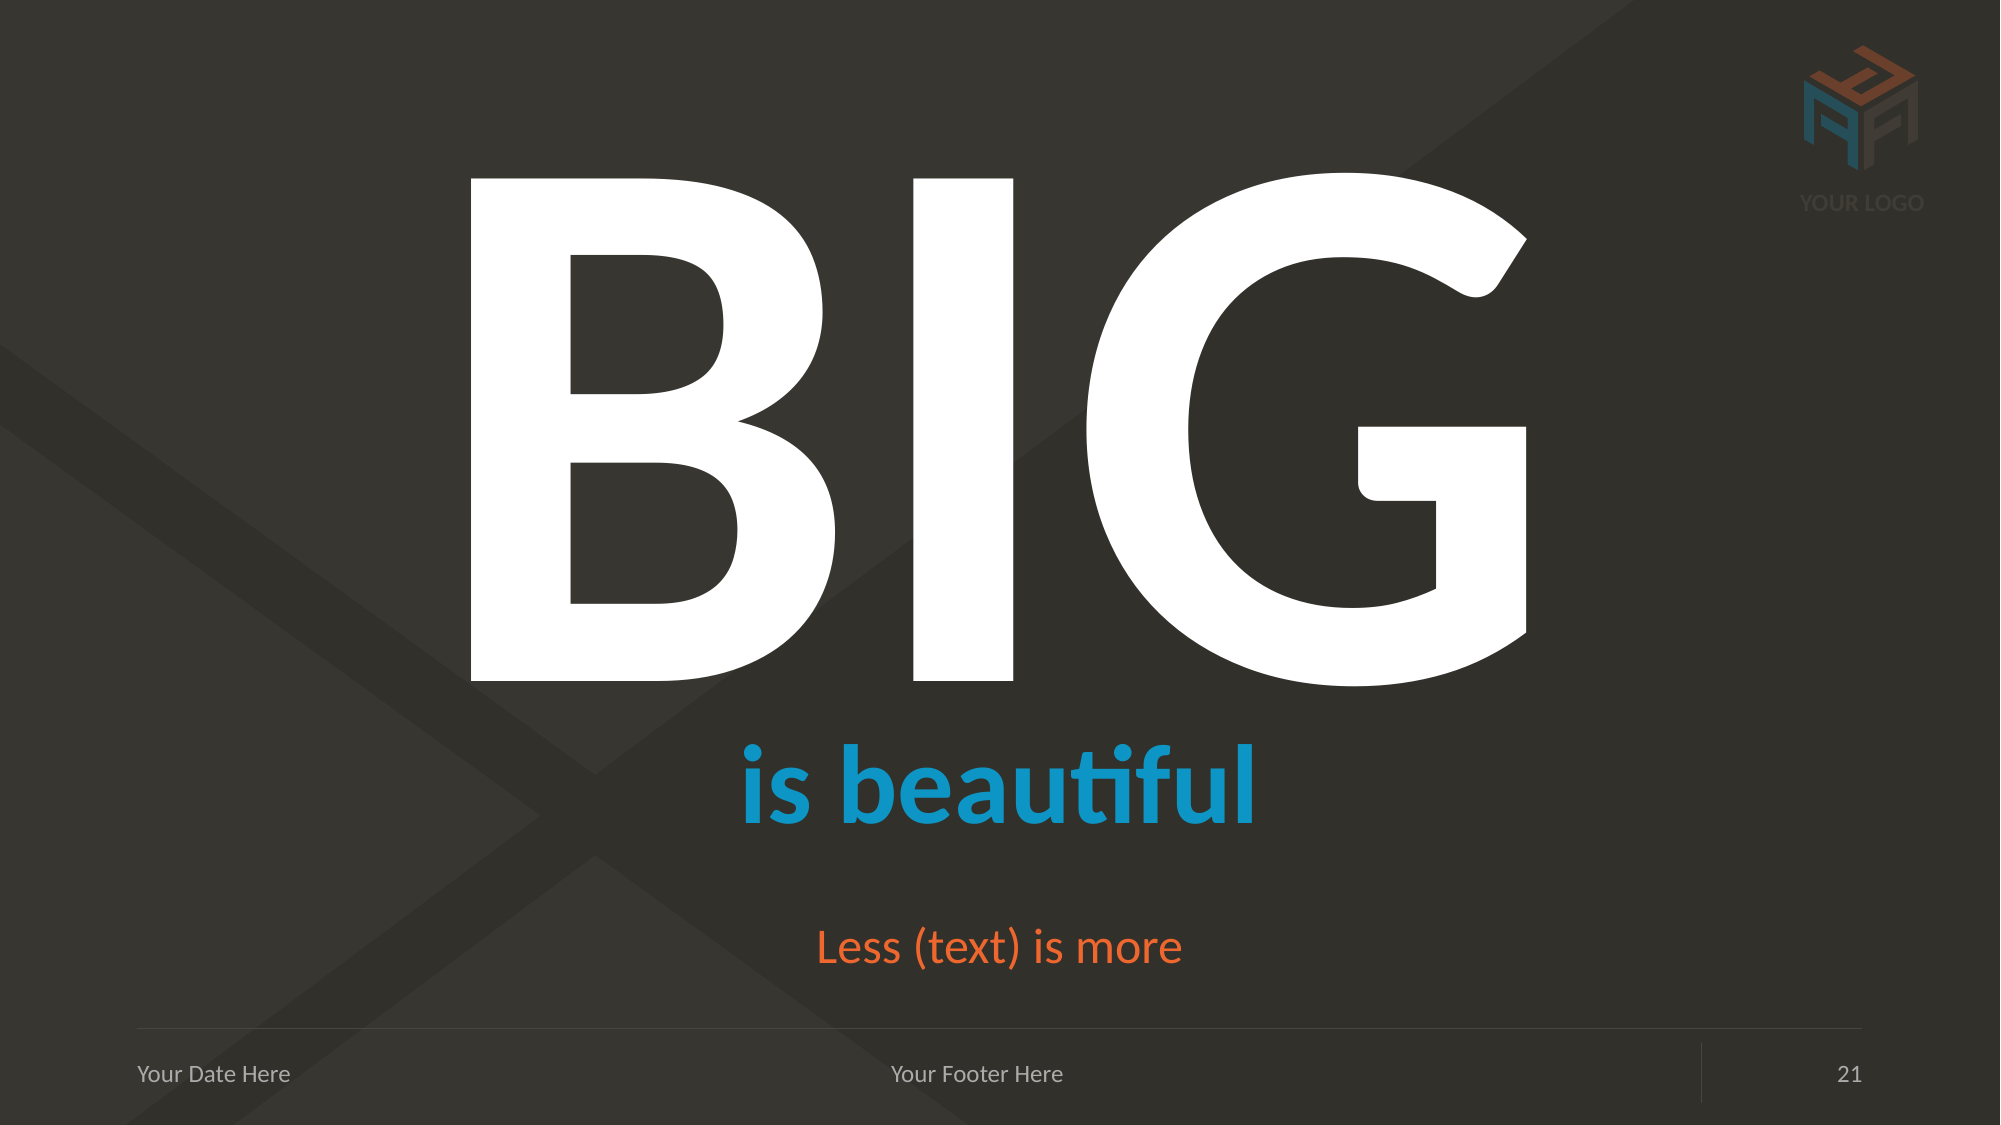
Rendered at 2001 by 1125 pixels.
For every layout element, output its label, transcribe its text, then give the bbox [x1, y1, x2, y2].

title BIG [411, 0, 1588, 861]
slide_number Your Date Here [137, 1042, 351, 1103]
slide_number 21 [1720, 1042, 1863, 1103]
list Less (text) is more [460, 913, 1539, 1042]
list is beautiful [661, 718, 1339, 880]
footer Your Footer Here [432, 1042, 1568, 1103]
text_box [1784, 45, 1941, 225]
